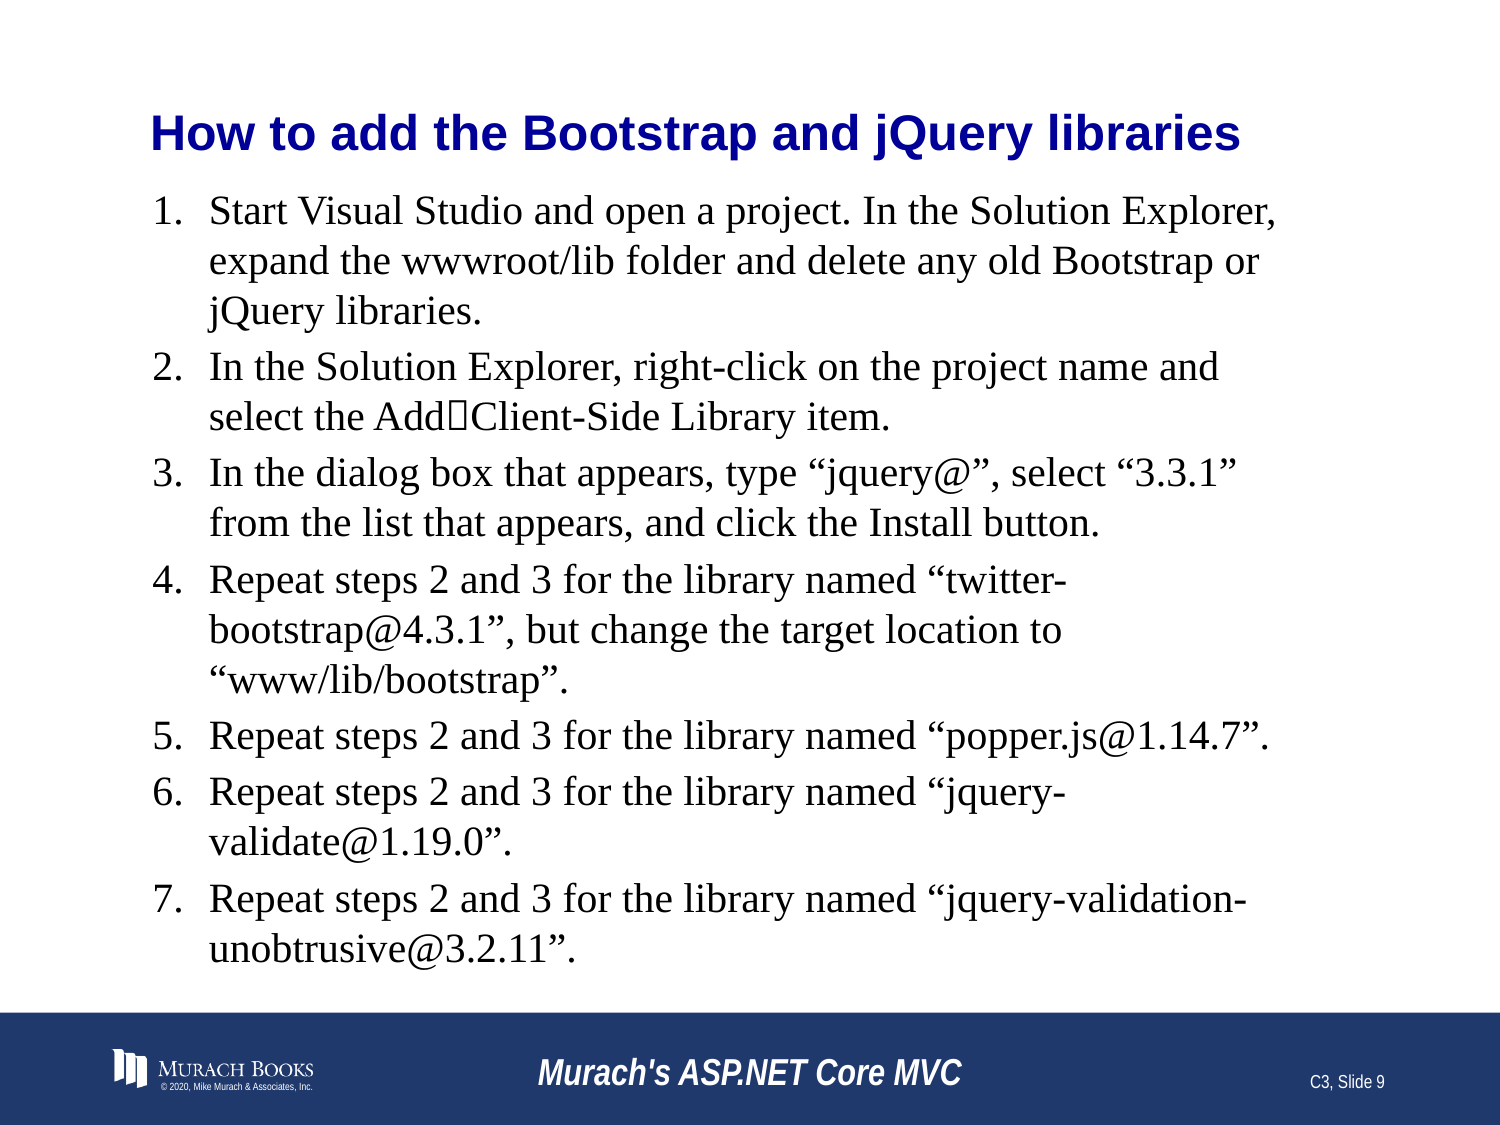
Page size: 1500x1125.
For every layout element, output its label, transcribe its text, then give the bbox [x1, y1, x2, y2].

list Start Visual Studio and open a project. In the Solution Explorer, expand the wwwroot/lib folder and delete any old Bootstrap or jQuery libraries. In the Solution Explorer, right-click on the project name and select the AddClient-Side Library item. In the dialog box that appears, type “jquery@”, select “3.3.1” from the list that appears, and click the Install button. Repeat steps 2 and 3 for the library named “twitter-bootstrap@4.3.1”, but change the target location to “www/lib/bootstrap”. Repeat steps 2 and 3 for the library named “popper.js@1.14.7”. Repeat steps 2 and 3 for the library named “jquery-validate@1.19.0”. Repeat steps 2 and 3 for the library named “jquery-validation-unobtrusive@3.2.11”. [137, 174, 1350, 913]
slide_number C3, Slide 9 [1087, 1025, 1400, 1100]
title How to add the Bootstrap and jQuery libraries [150, 99, 1350, 161]
slide_number Murach's ASP.NET Core MVC [463, 1025, 1050, 1100]
footer © 2020, Mike Murach & Associates, Inc. [12, 1025, 463, 1100]
